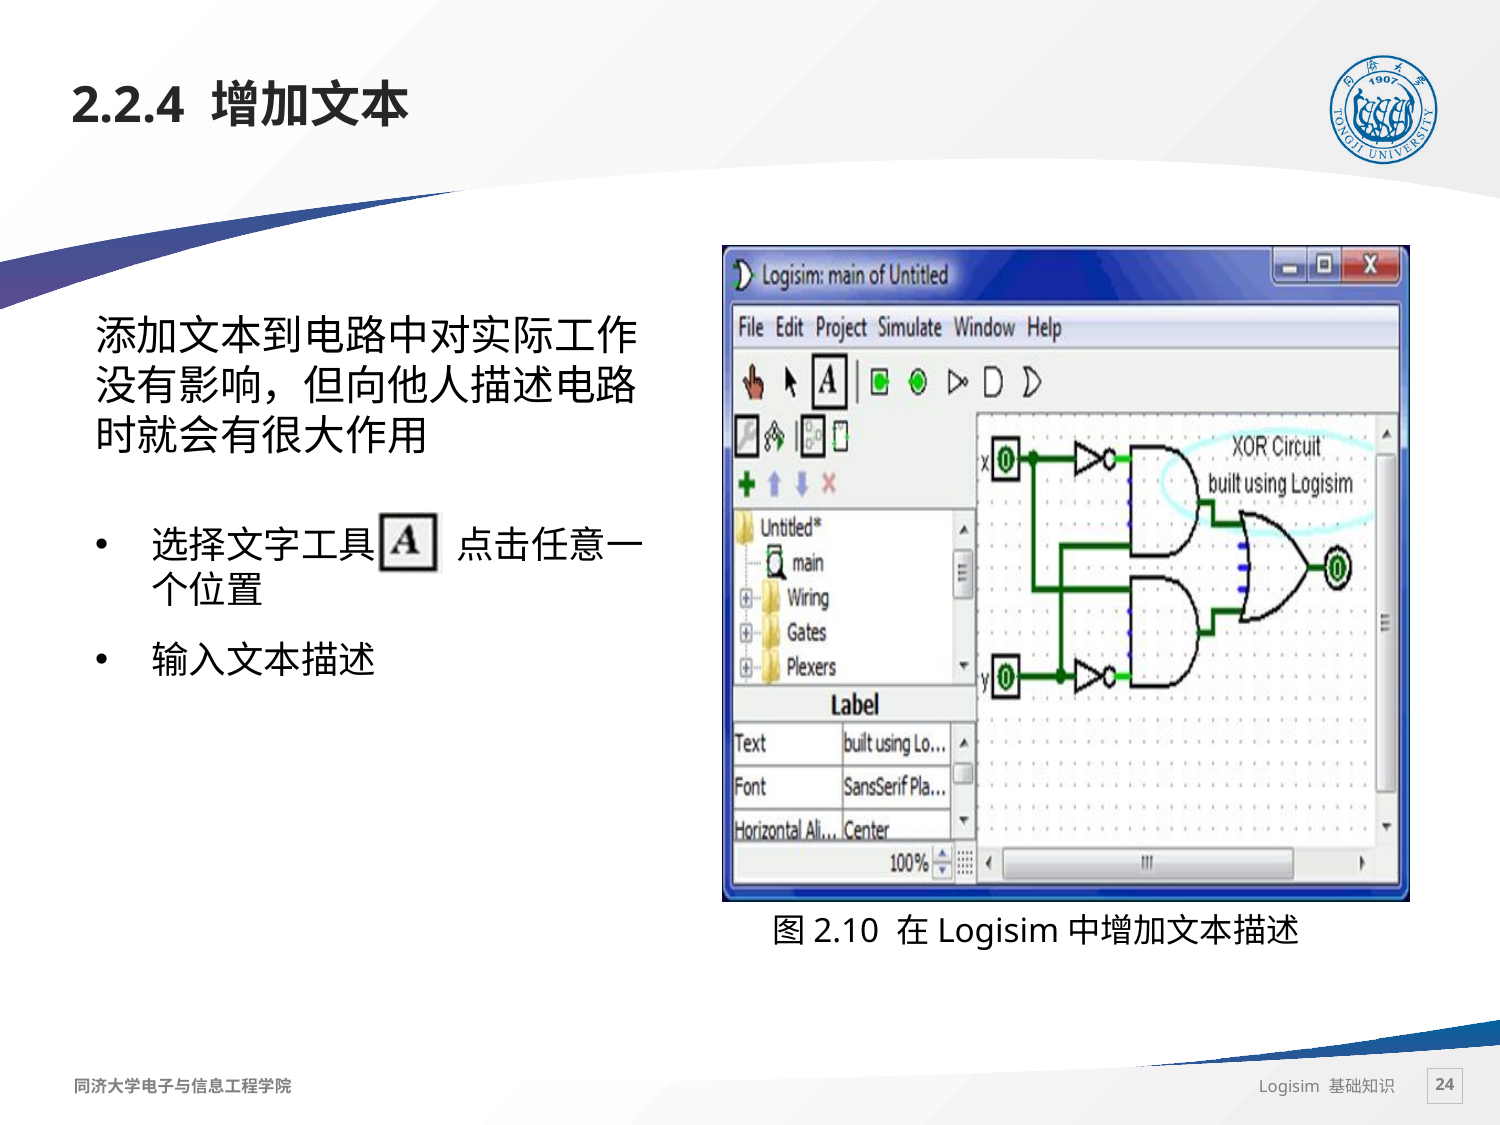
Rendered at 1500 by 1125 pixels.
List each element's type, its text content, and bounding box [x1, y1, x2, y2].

picture [377, 510, 444, 574]
picture [1319, 40, 1462, 184]
picture [722, 245, 1410, 902]
text_box 图2.10 在Logisim中增加文本描述 [757, 901, 1459, 1010]
title 2.2.4 增加文本 [59, 60, 1410, 149]
text_box 添加文本到电路中对实际工作没有影响，但向他人描述电路时就会有很大作用 选择文字工具 ，点击任意一个位置 输入文本描述 [80, 301, 675, 990]
